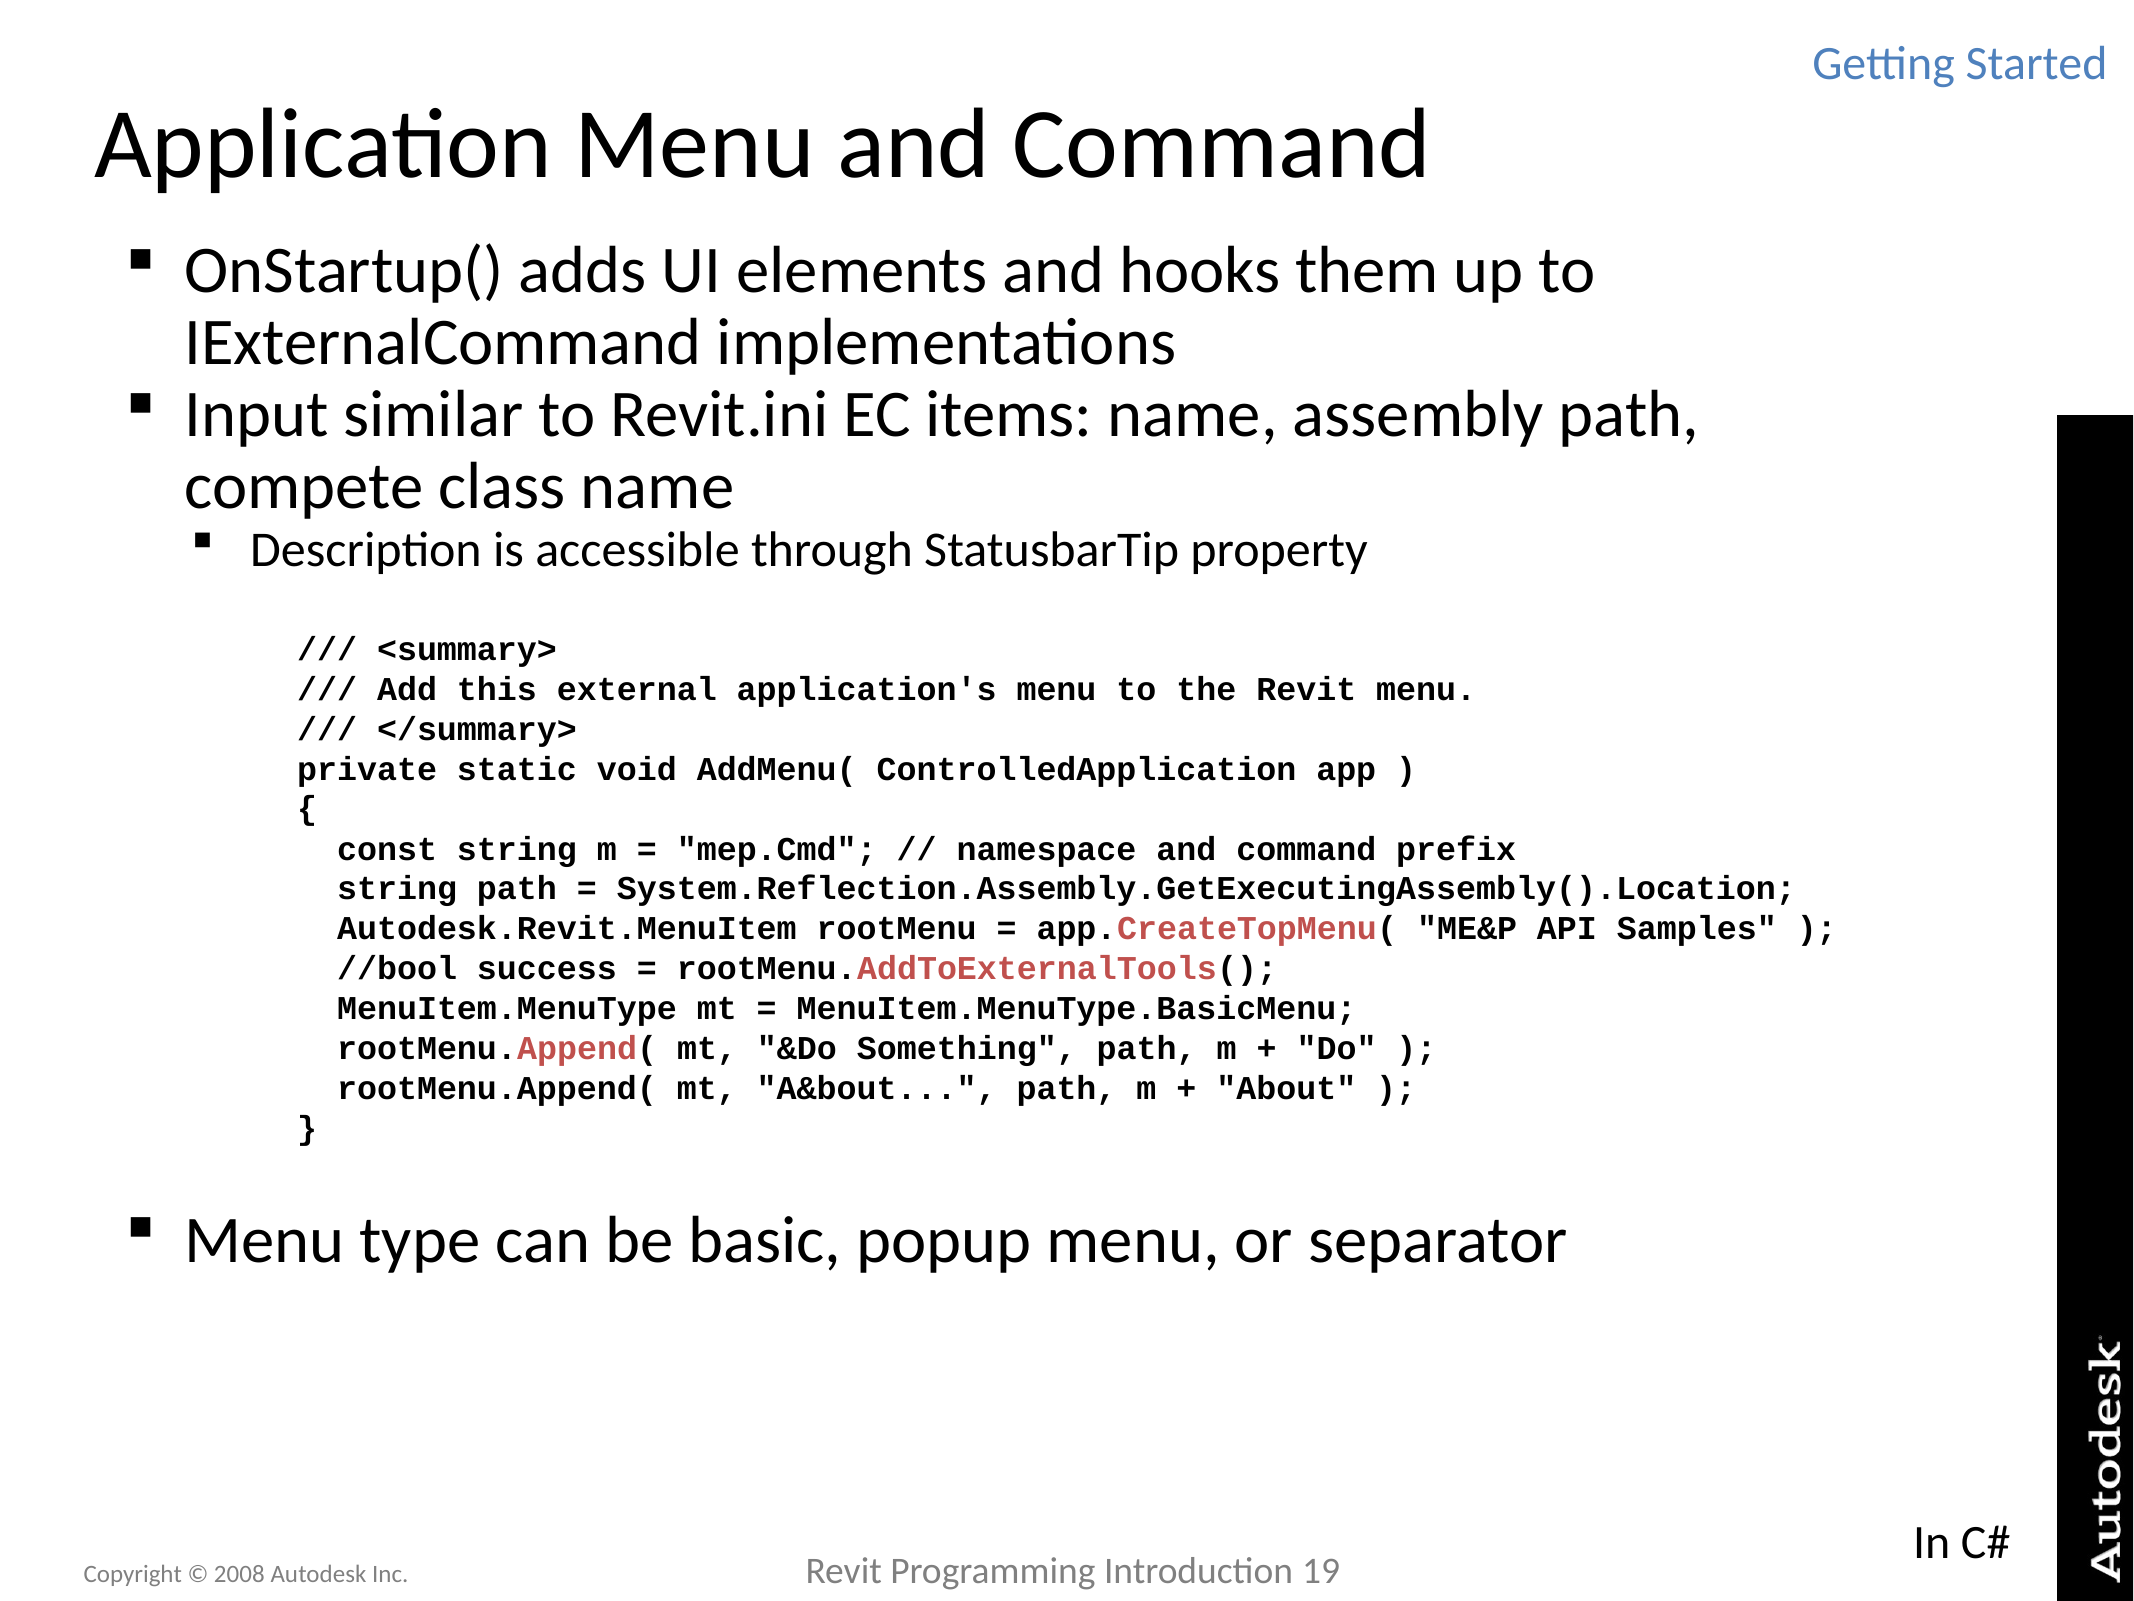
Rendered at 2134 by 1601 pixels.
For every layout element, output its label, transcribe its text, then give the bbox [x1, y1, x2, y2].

text_box In C# [1913, 1510, 2011, 1569]
list OnStartup() adds UI elements and hooks them up to IExternalCommand implementations Input similar to Revit.ini EC items: name, assembly path, compete class name Description is accessible through StatusbarTip property /// <summary> /// Add this external application's menu to the Revit menu. /// </summary> private static void AddMenu( ControlledApplication app ) { const string m = "mep.Cmd"; // namespace and command prefix string path = System.Reflection.Assembly.GetExecutingAssembly().Location; Autodesk.Revit.MenuItem rootMenu = app.CreateTopMenu( "ME&P API Samples" ); //bool success = rootMenu.AddToExternalTools(); MenuItem.MenuType mt = MenuItem.MenuType.BasicMenu; rootMenu.Append( mt, "&Do Something", path, m + "Do" ); rootMenu.Append( mt, "A&bout...", path, m + "About" ); } Menu type can be basic, popup menu, or separator [74, 224, 1974, 1420]
title Application Menu and Command [72, 67, 2016, 205]
text_box Getting Started [1738, 31, 2108, 90]
picture [2057, 415, 2134, 1601]
